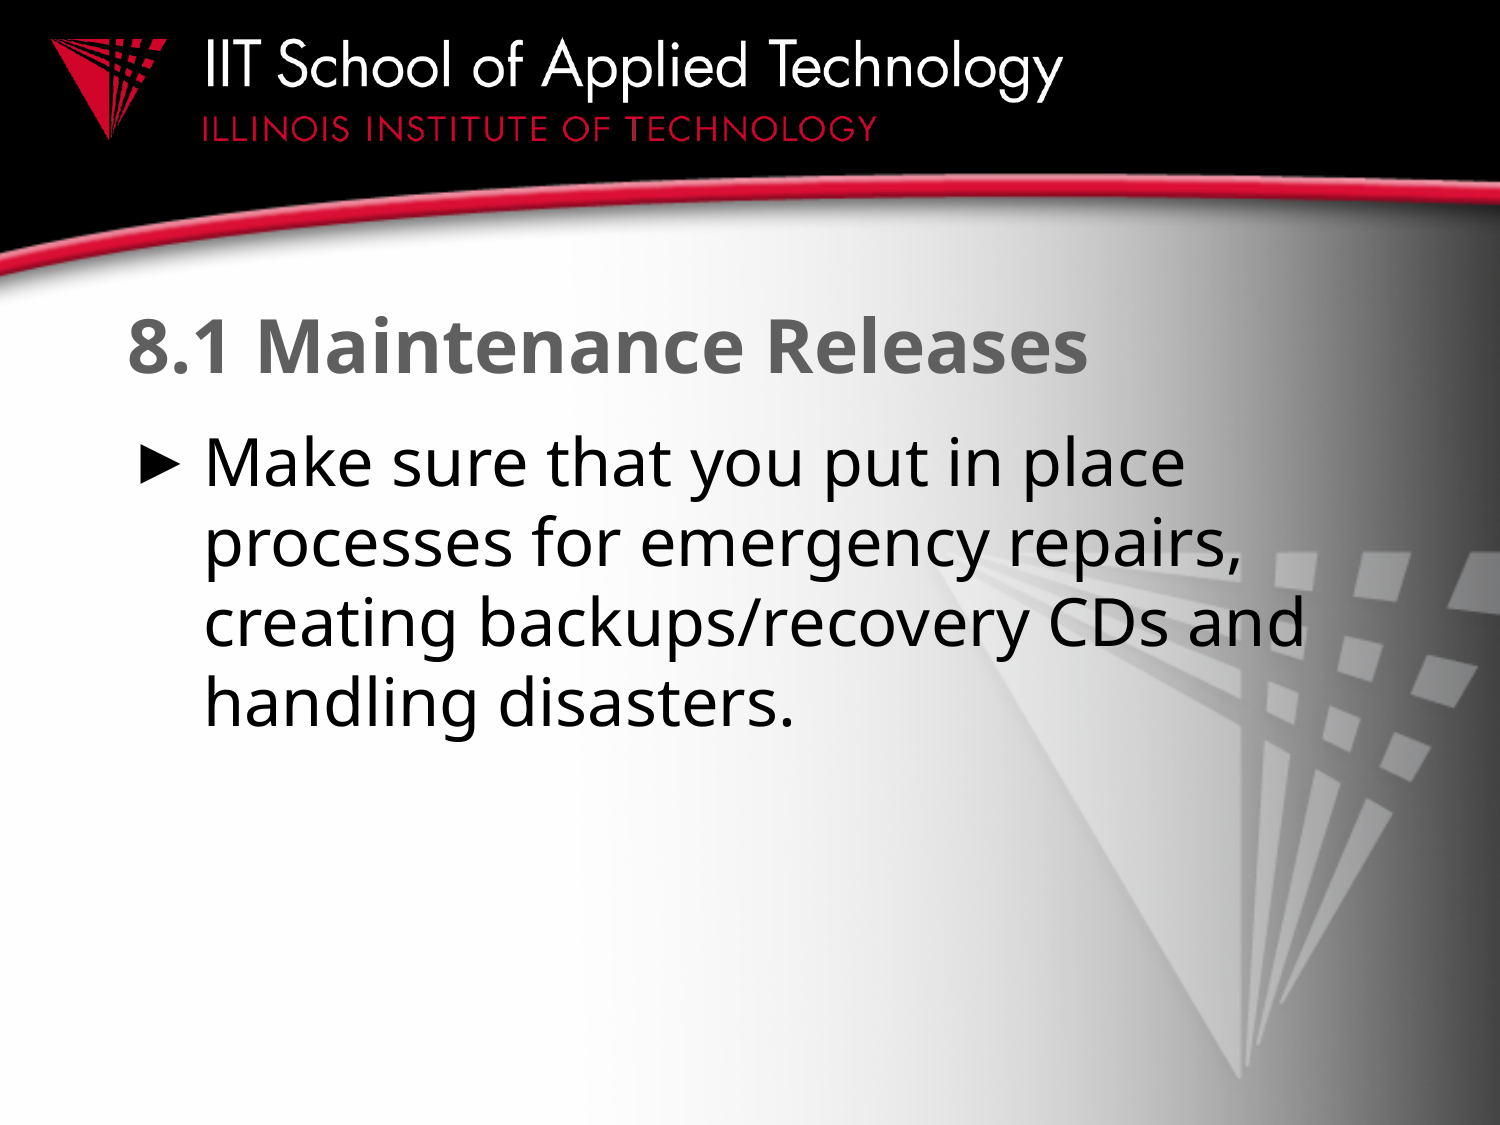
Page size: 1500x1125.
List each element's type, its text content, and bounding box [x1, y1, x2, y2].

title 8.1 Maintenance Releases [112, 249, 1388, 412]
picture [0, 0, 1500, 1125]
list Make sure that you put in place processes for emergency repairs, creating backups/recovery CDs and handling disasters. [112, 412, 1388, 1063]
